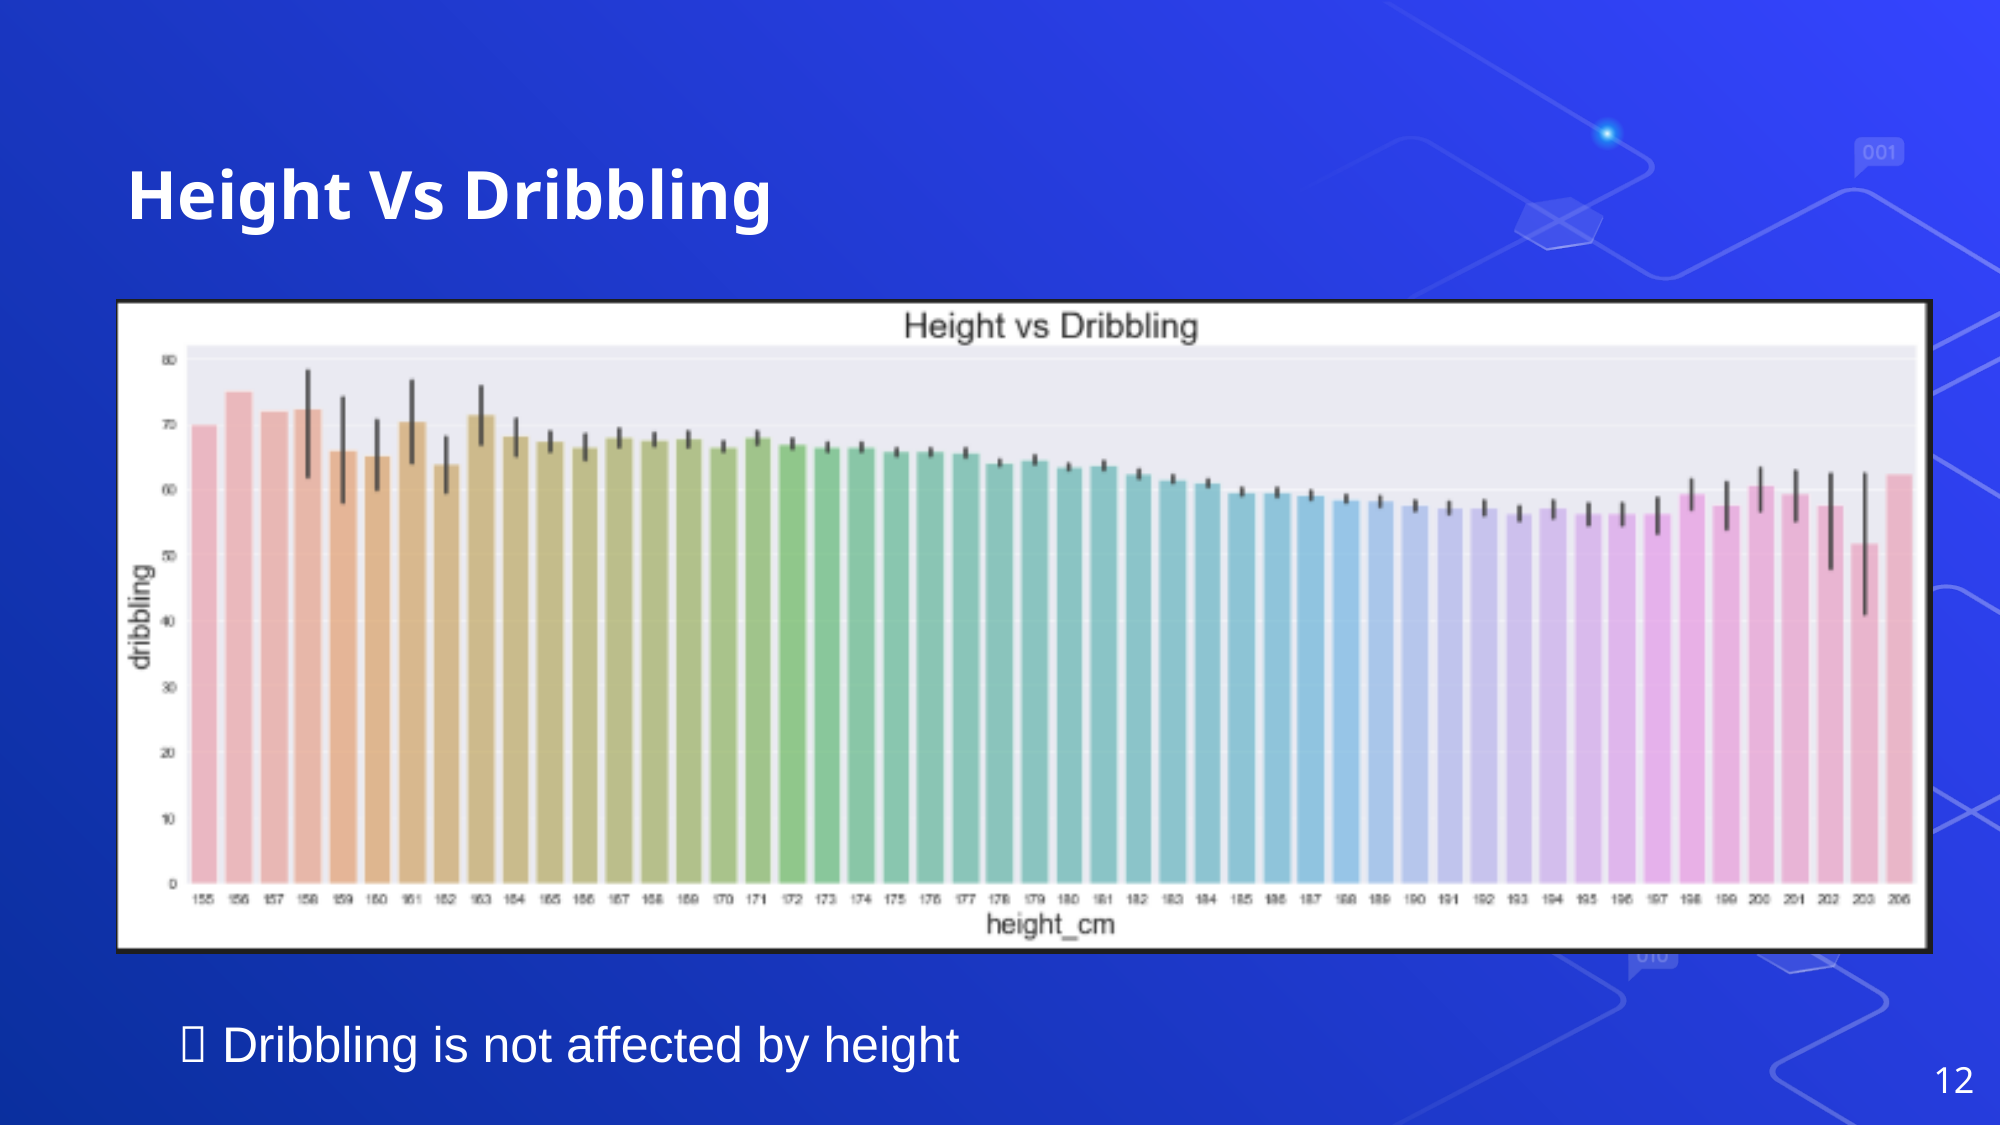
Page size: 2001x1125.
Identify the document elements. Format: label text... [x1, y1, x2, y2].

slide_number 12 [1854, 1038, 1975, 1125]
title Height Vs Dribbling [126, 45, 1443, 233]
picture [0, 0, 2000, 1125]
text_box  Dribbling is not affected by height [163, 1005, 975, 1080]
